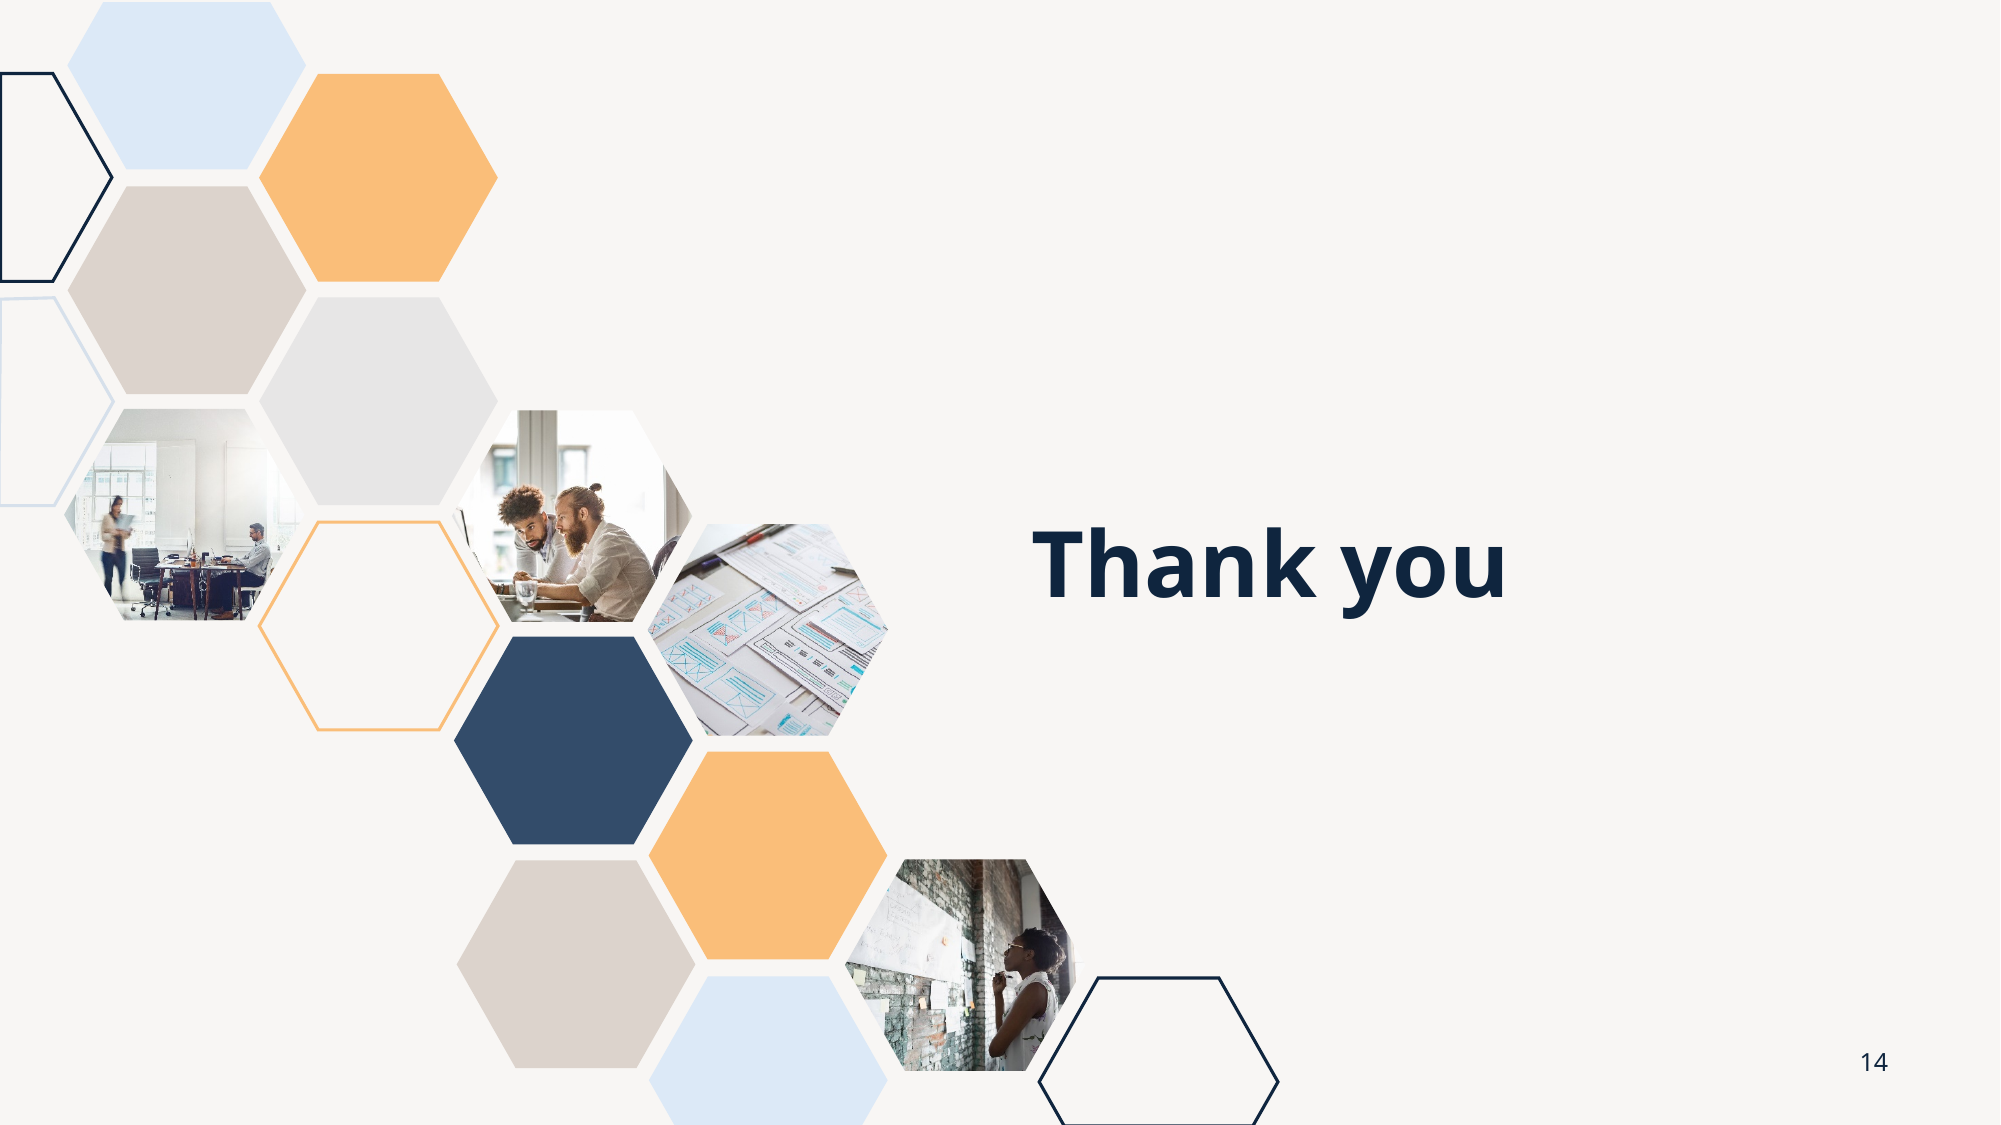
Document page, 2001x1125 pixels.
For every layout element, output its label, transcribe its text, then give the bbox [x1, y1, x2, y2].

title Thank you [1016, 407, 1846, 625]
picture [451, 410, 889, 736]
picture [64, 408, 305, 621]
picture [844, 859, 1086, 1071]
text_box 14 [1836, 1033, 1912, 1093]
